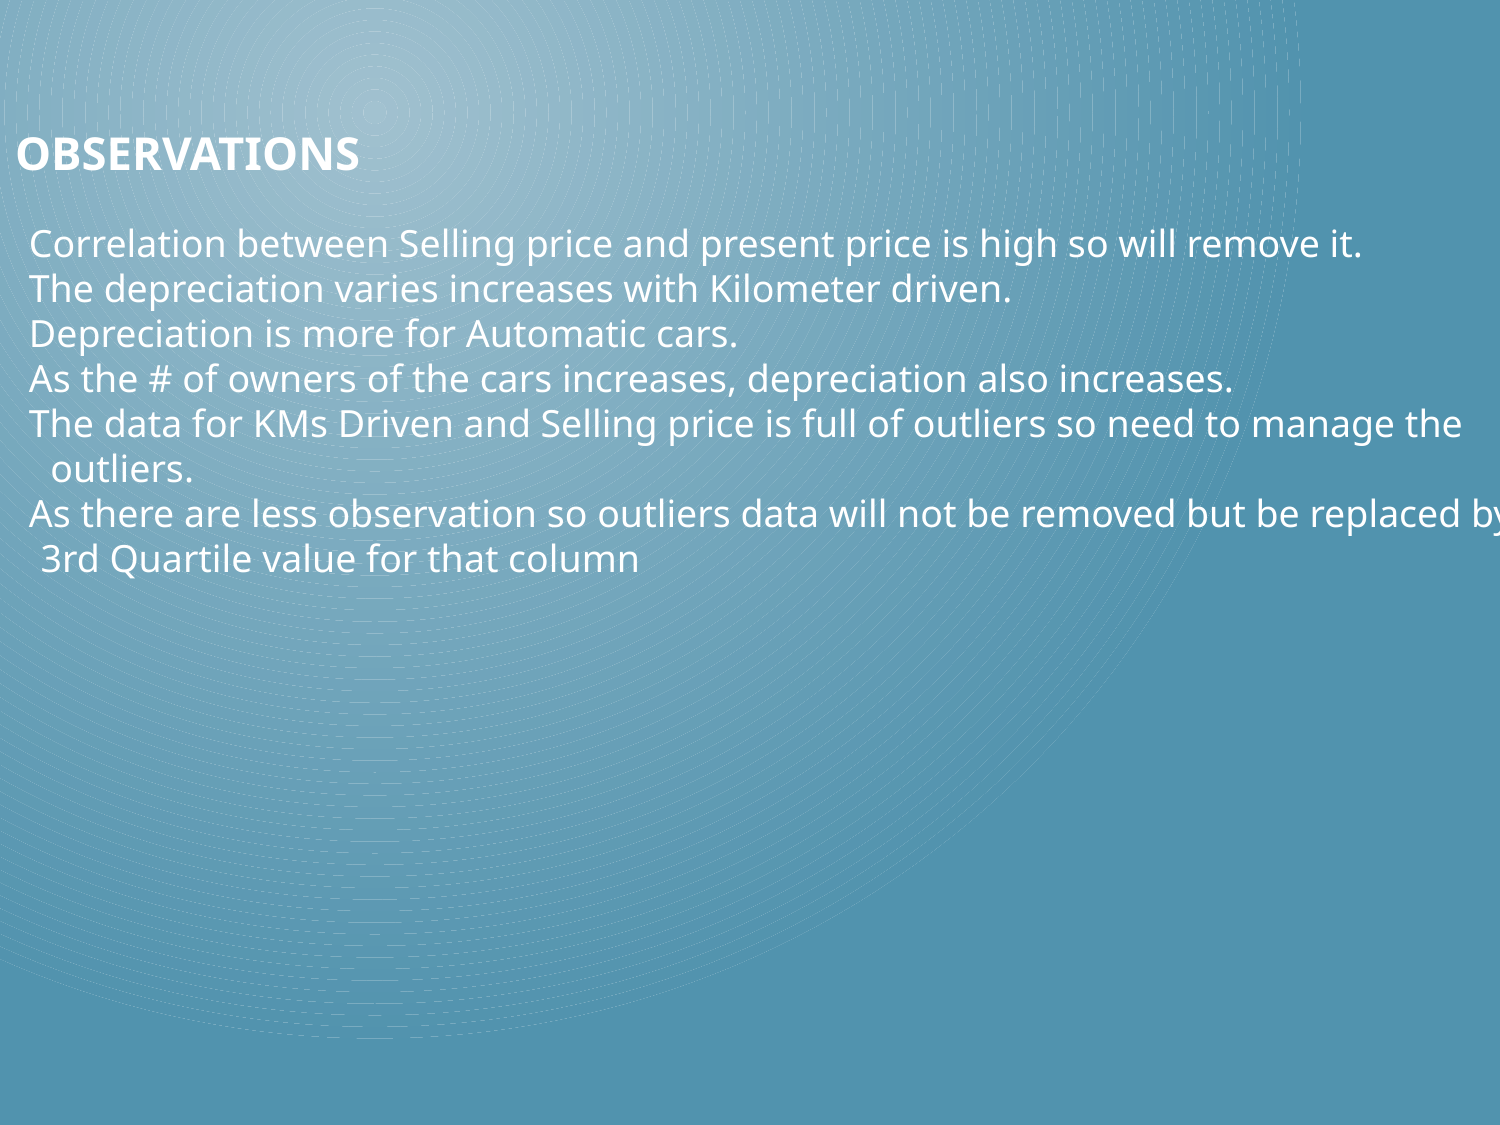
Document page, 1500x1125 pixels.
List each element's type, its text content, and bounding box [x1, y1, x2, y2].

title Observations [0, 117, 437, 188]
text_box Correlation between Selling price and present price is high so will remove it. The depreciation varies increases with Kilometer driven. Depreciation is more for Automatic cars. As the # of owners of the cars increases, depreciation also increases. The data for KMs Driven and Selling price is full of outliers so need to manage the outliers. As there are less observation so outliers data will not be removed but be replaced by 3rd Quartile value for that column [0, 212, 1500, 633]
